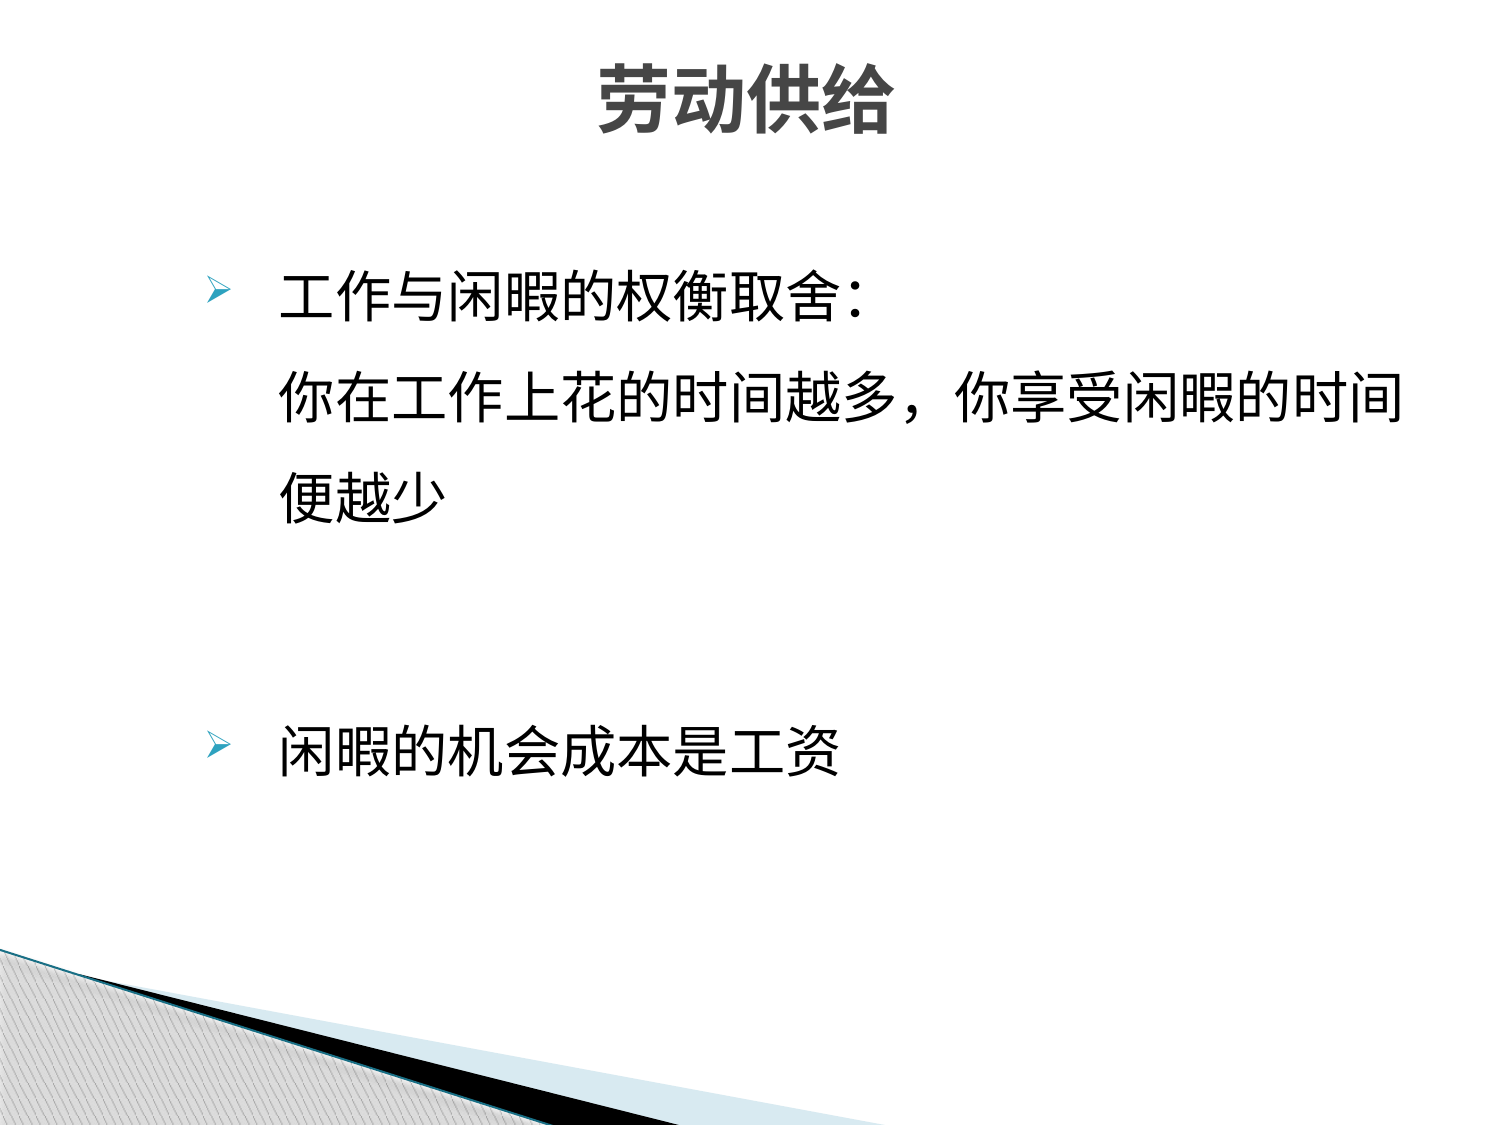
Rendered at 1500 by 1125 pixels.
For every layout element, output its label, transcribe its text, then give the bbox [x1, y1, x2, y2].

text_box 工作与闲暇的权衡取舍： 你在工作上花的时间越多，你享受闲暇的时间便越少 闲暇的机会成本是工资 [171, 219, 1425, 1005]
text_box 劳动供给 [56, 41, 1436, 154]
